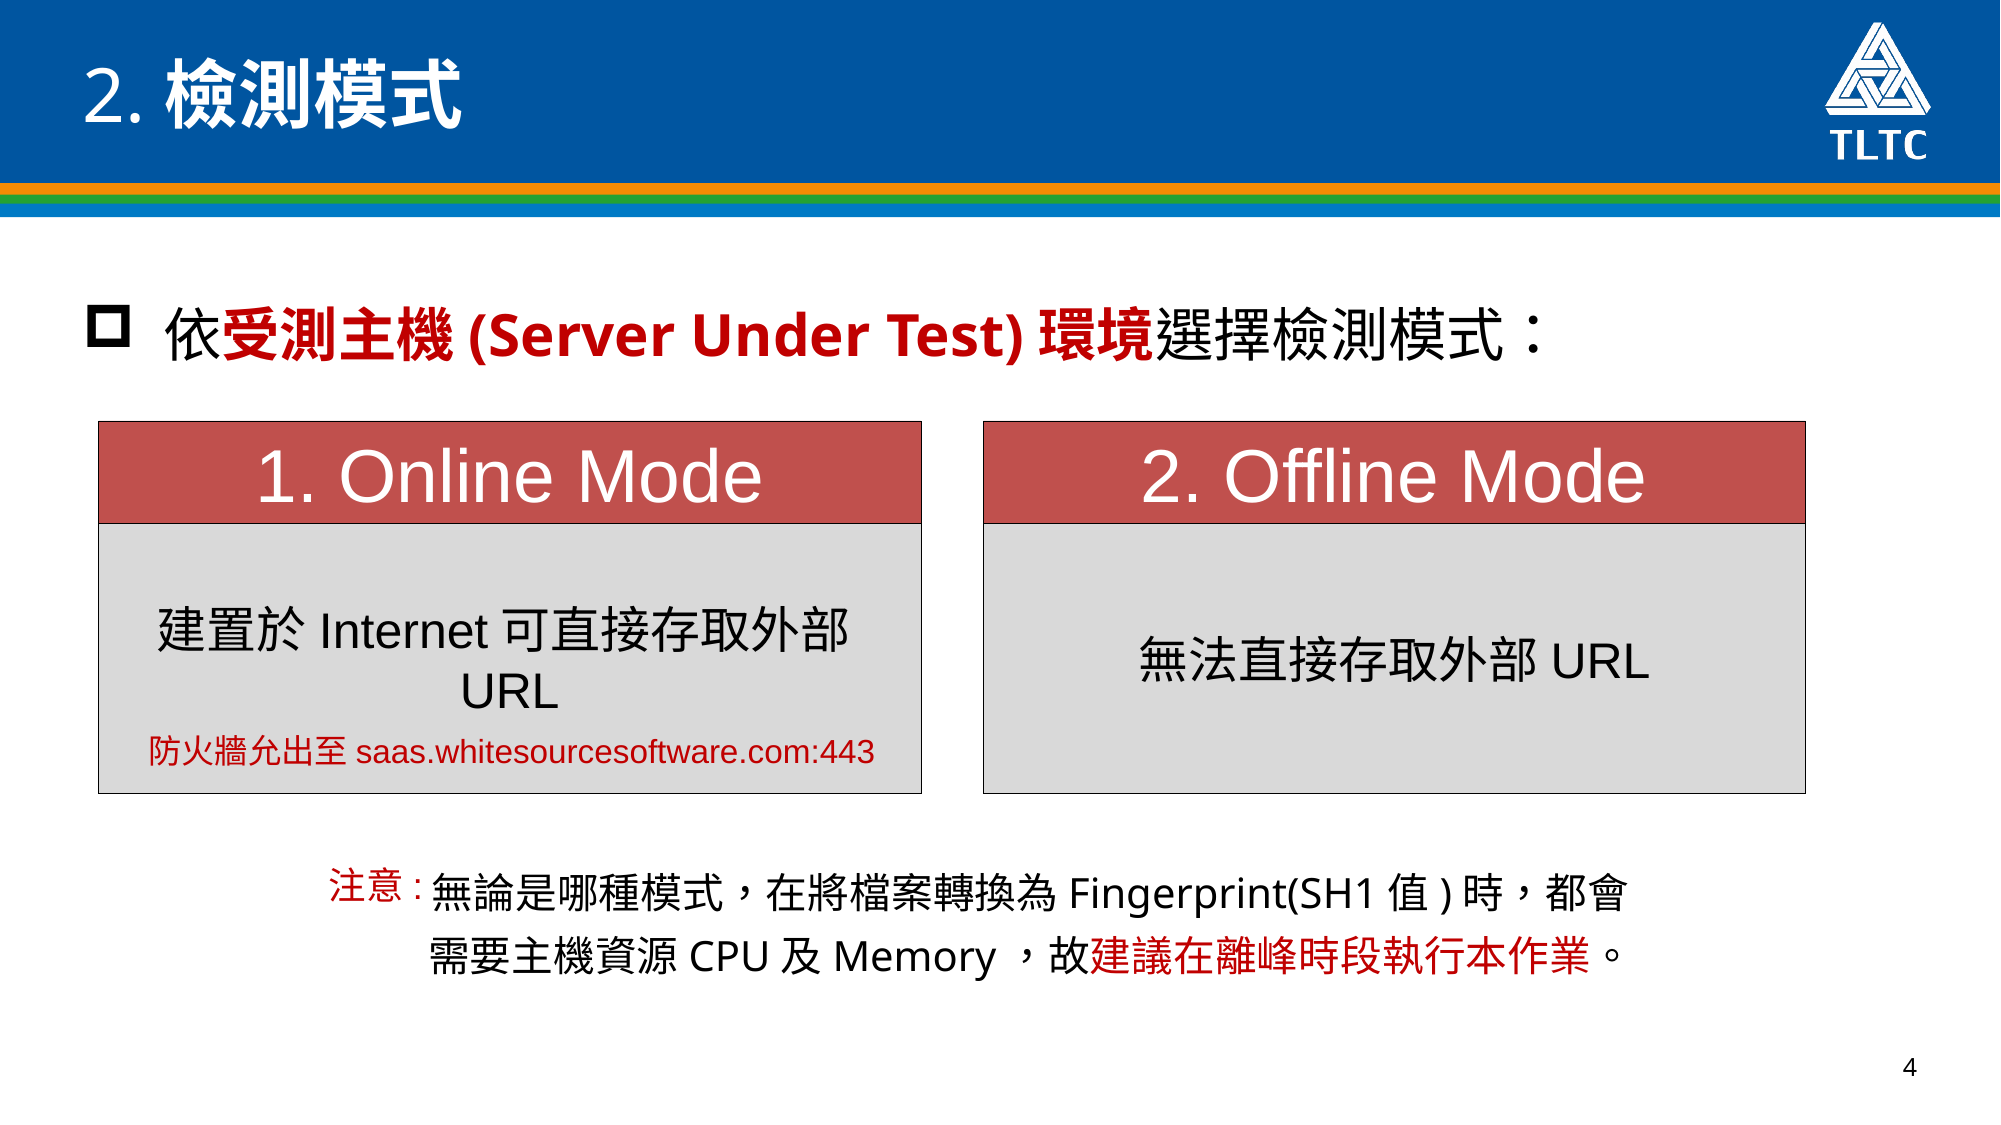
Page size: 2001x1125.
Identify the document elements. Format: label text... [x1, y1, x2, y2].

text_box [983, 420, 1806, 794]
list 依受測主機(Server Under Test)環境選擇檢測模式： [67, 298, 1933, 1013]
text_box 無論是哪種模式，在將檔案轉換為Fingerprint(SH1值)時，都會需要主機資源CPU及Memory，故建議在離峰時段執行本作業。 [401, 847, 1659, 987]
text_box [98, 420, 921, 794]
text_box 注意: [313, 854, 444, 915]
title 2.檢測模式 [67, 41, 1788, 155]
picture [1822, 12, 1933, 173]
slide_number 4 [1738, 1045, 1933, 1091]
